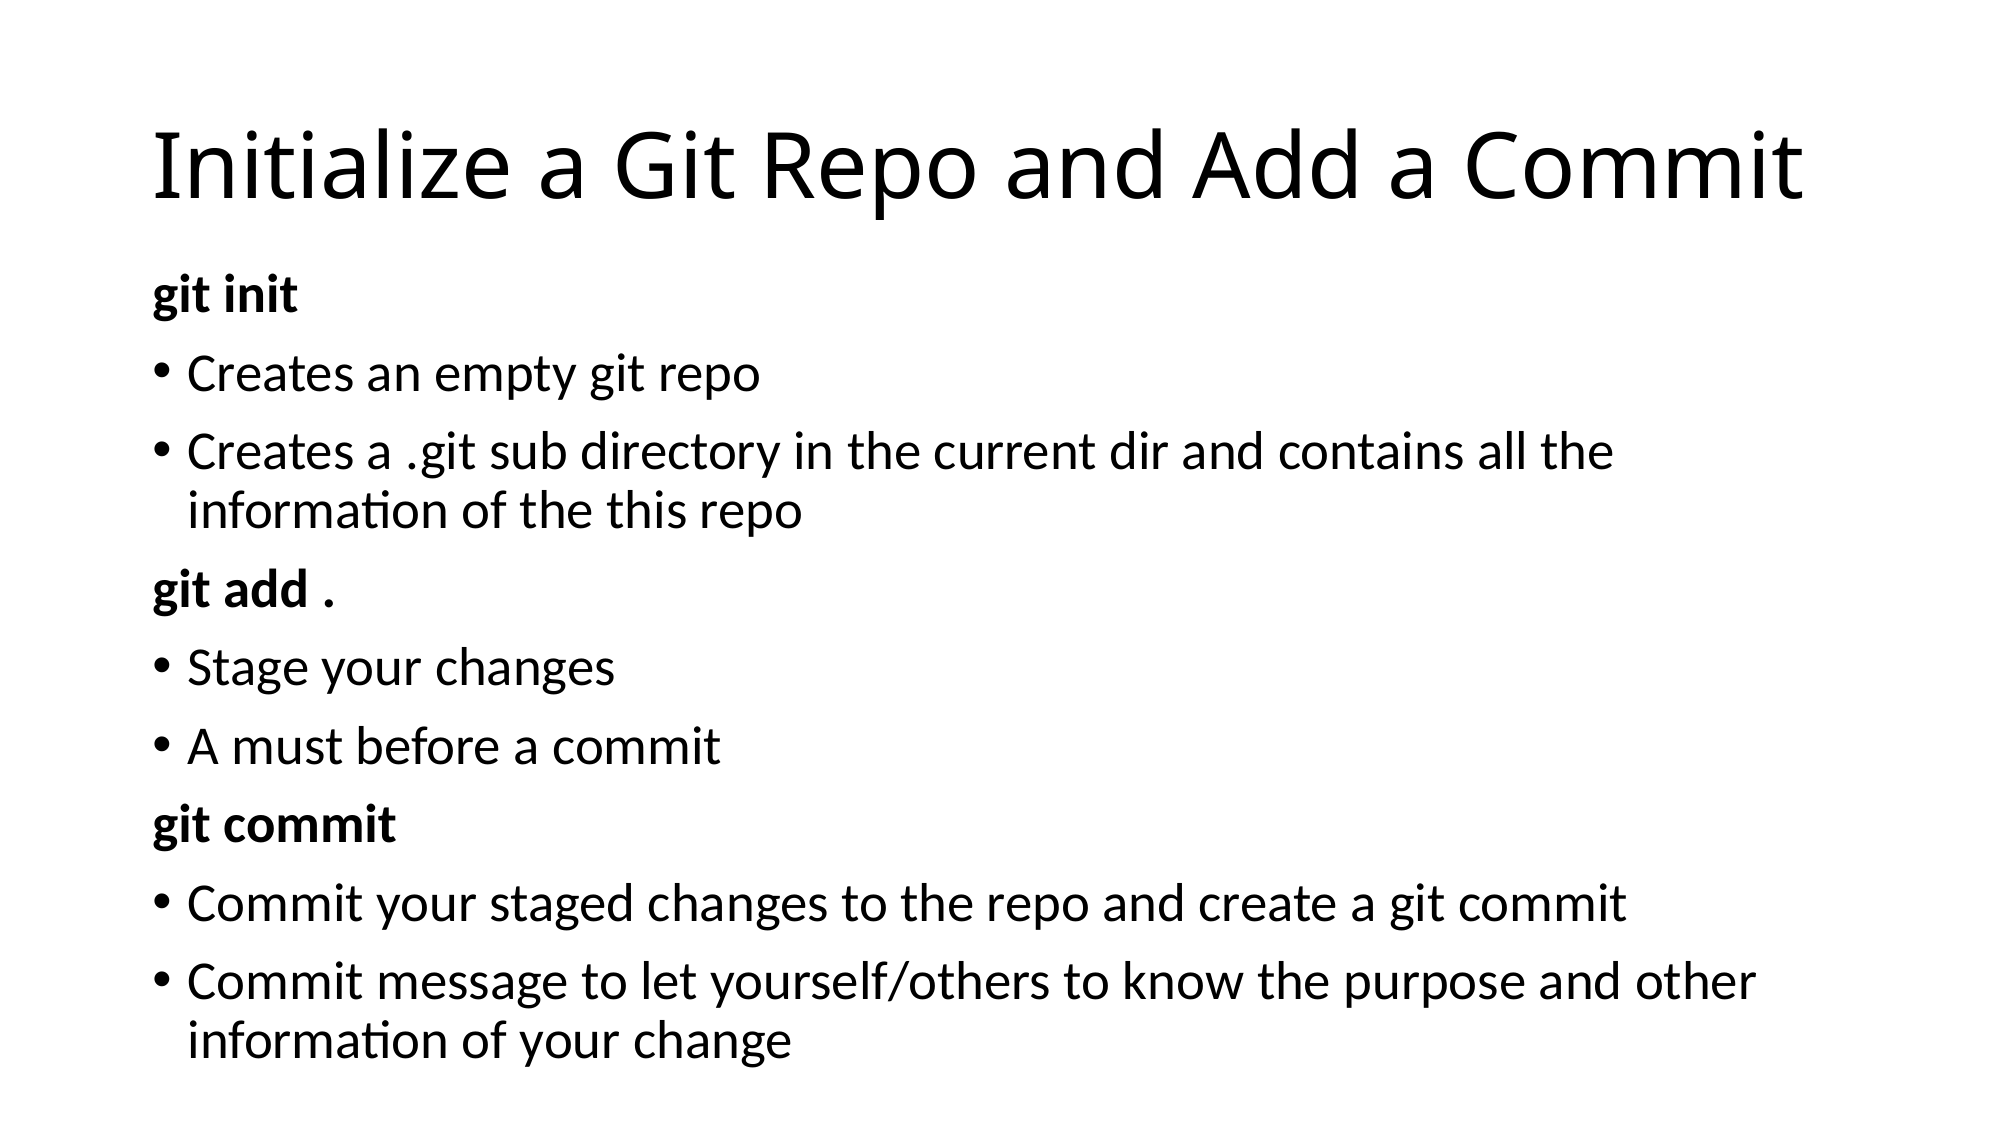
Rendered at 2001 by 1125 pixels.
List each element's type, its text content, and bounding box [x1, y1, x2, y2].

list git init Creates an empty git repo Creates a .git sub directory in the current dir and contains all the information of the this repo git add . Stage your changes A must before a commit git commit Commit your staged changes to the repo and create a git commit Commit message to let yourself/others to know the purpose and other information of your change [137, 257, 1863, 1084]
title Initialize a Git Repo and Add a Commit [137, 59, 1863, 257]
